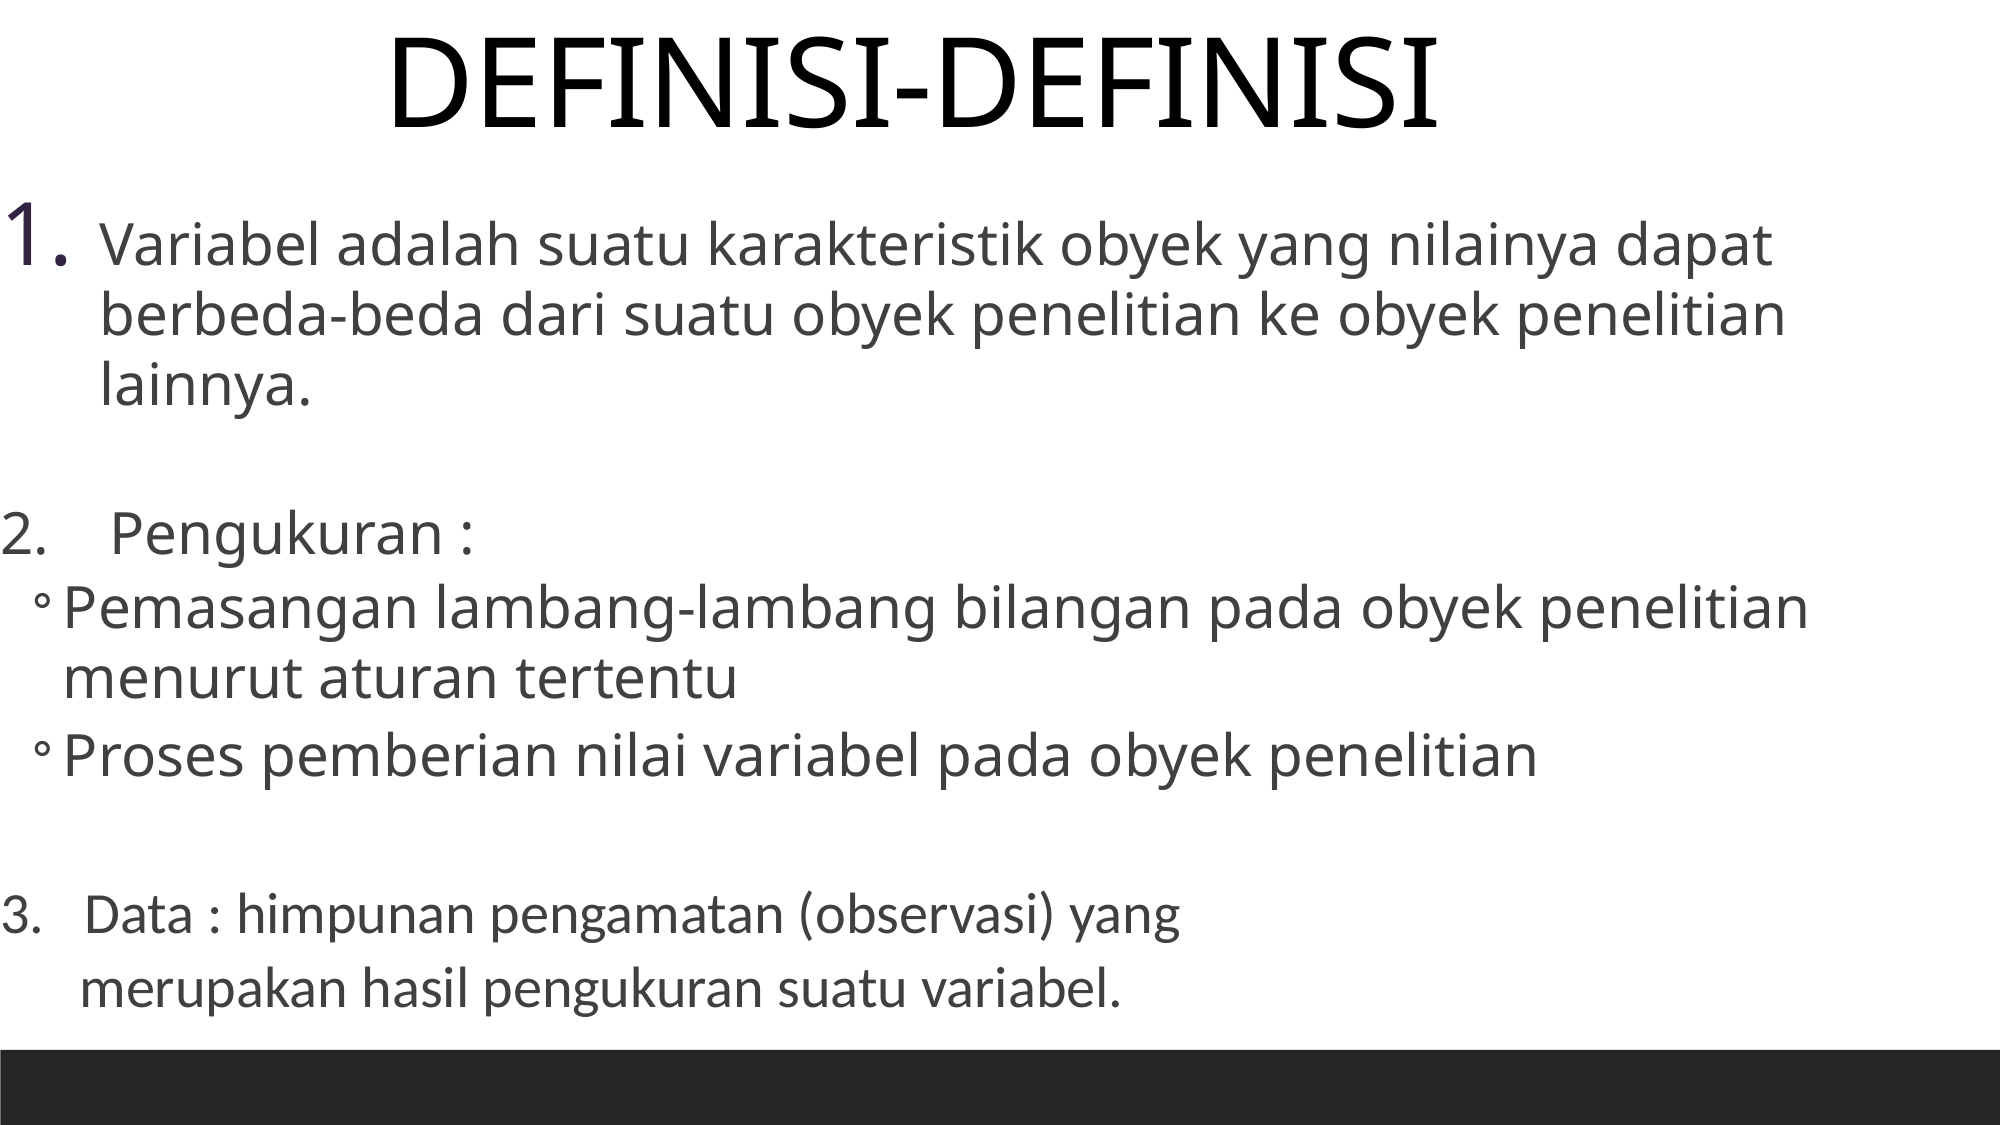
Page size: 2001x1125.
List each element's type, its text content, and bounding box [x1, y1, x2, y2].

title DEFINISI-DEFINISI [218, 0, 1606, 163]
list Variabel adalah suatu karakteristik obyek yang nilainya dapat berbeda-beda dari suatu obyek penelitian ke obyek penelitian lainnya. 2. Pengukuran : Pemasangan lambang-lambang bilangan pada obyek penelitian menurut aturan tertentu Proses pemberian nilai variabel pada obyek penelitian Data : himpunan pengamatan (observasi) yang merupakan hasil pengukuran suatu variabel. [0, 200, 1984, 1088]
